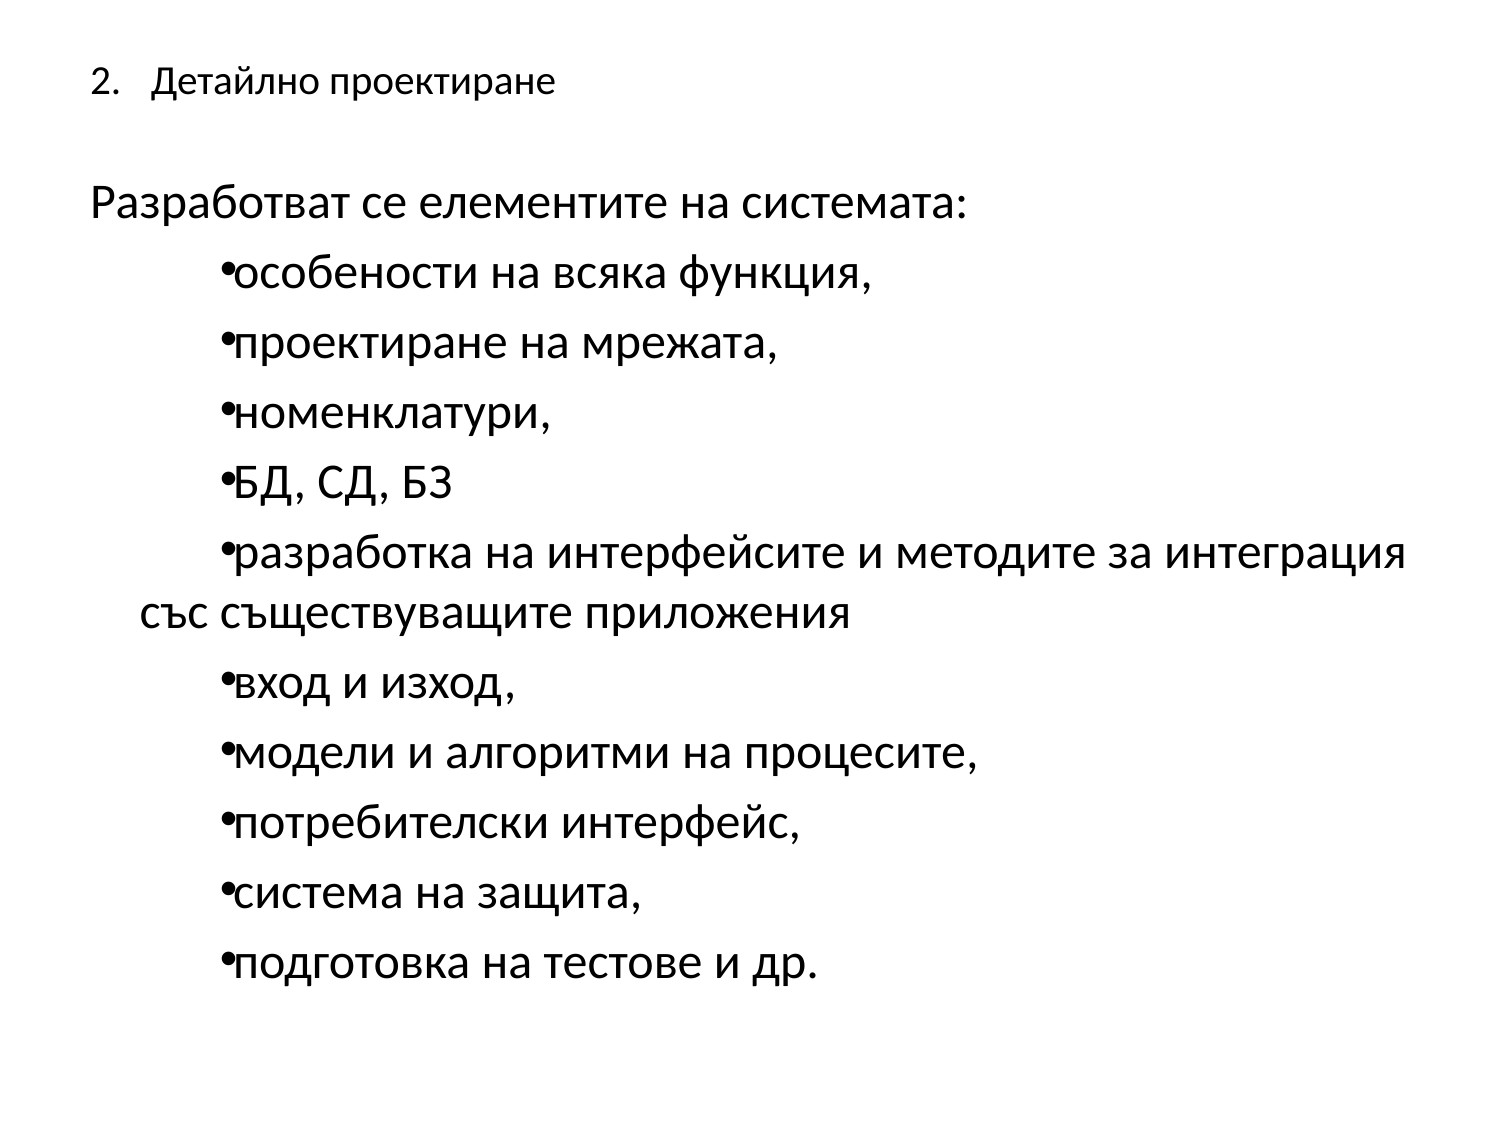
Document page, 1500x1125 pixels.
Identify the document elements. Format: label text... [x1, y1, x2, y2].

title Детайлно проектиране [75, 45, 1425, 160]
list Разработват се елементите на системата: особености на всяка функция, проектиране на мрежата, номенклатури, БД, СД, БЗ разработка на интерфейсите и методите за интеграция със съществуващите приложения вход и изход, модели и алгоритми на процесите, потребителски интерфейс, система на защита, подготовка на тестове и др. [75, 160, 1425, 1005]
